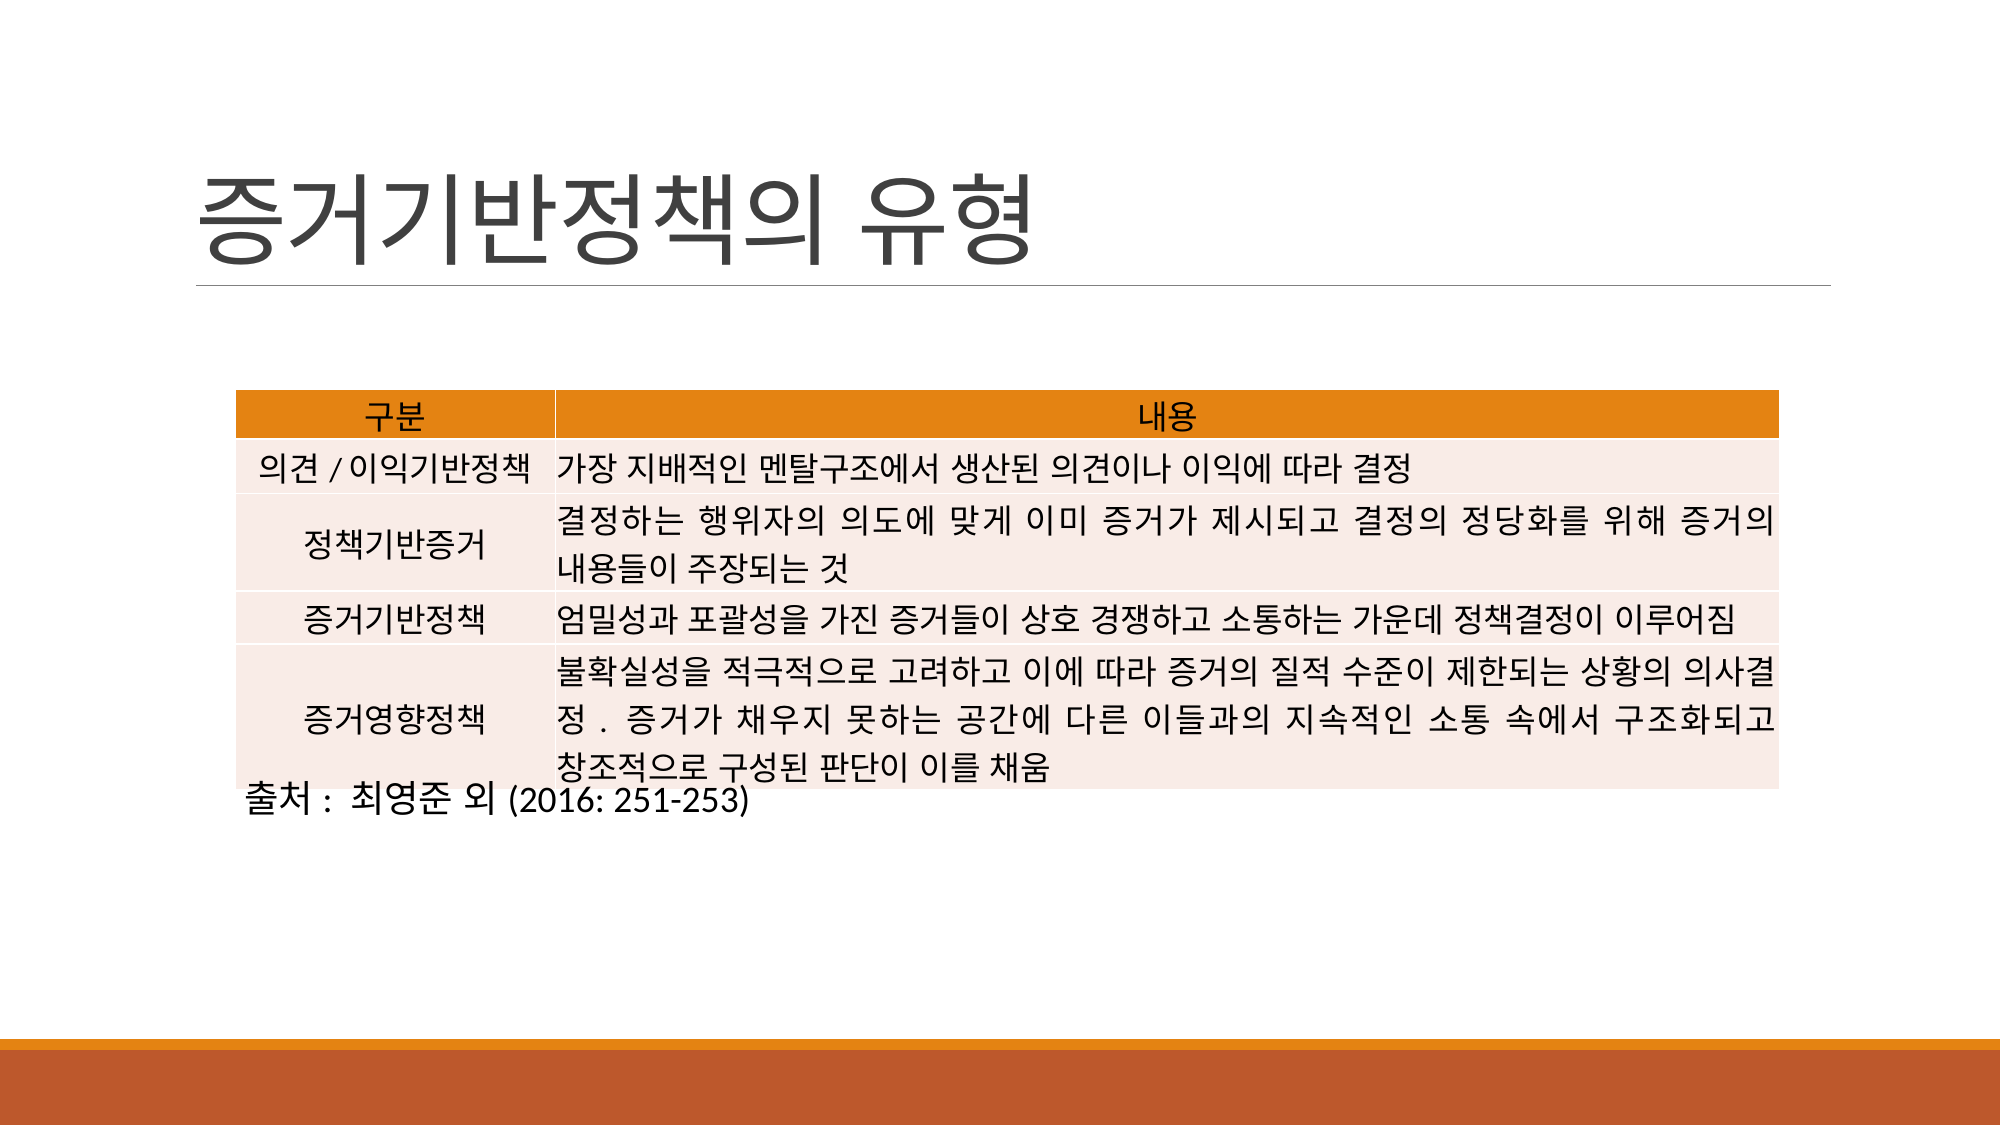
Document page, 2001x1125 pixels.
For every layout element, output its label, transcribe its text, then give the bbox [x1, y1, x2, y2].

table_cell 결정하는 행위자의 의도에 맞게 이미 증거가 제시되고 결정의 정당화를 위해 증거의 내용들이 주장되는 것 [556, 494, 1779, 590]
text_box 출처: 최영준 외(2016: 251-253) [229, 767, 765, 828]
table_cell 가장 지배적인 멘탈구조에서 생산된 의견이나 이익에 따라 결정 [556, 440, 1779, 493]
table_cell 정책기반증거 [236, 494, 555, 590]
table_header 구분 [236, 390, 555, 438]
title 증거기반정책의 유형 [180, 47, 1830, 285]
table_cell 엄밀성과 포괄성을 가진 증거들이 상호 경쟁하고 소통하는 가운데 정책결정이 이루어짐 [556, 592, 1779, 643]
table_cell 불확실성을 적극적으로 고려하고 이에 따라 증거의 질적 수준이 제한되는 상황의 의사결정. 증거가 채우지 못하는 공간에 다른 이들과의 지속적인 소통 속에서 구조화되고 창조적으로 구성된 판단이 이를 채움 [556, 645, 1779, 789]
table_cell 증거기반정책 [236, 592, 555, 643]
table_cell 의견/이익기반정책 [236, 440, 555, 493]
table_cell 증거영향정책 [236, 645, 555, 767]
table_header 내용 [556, 390, 1779, 438]
